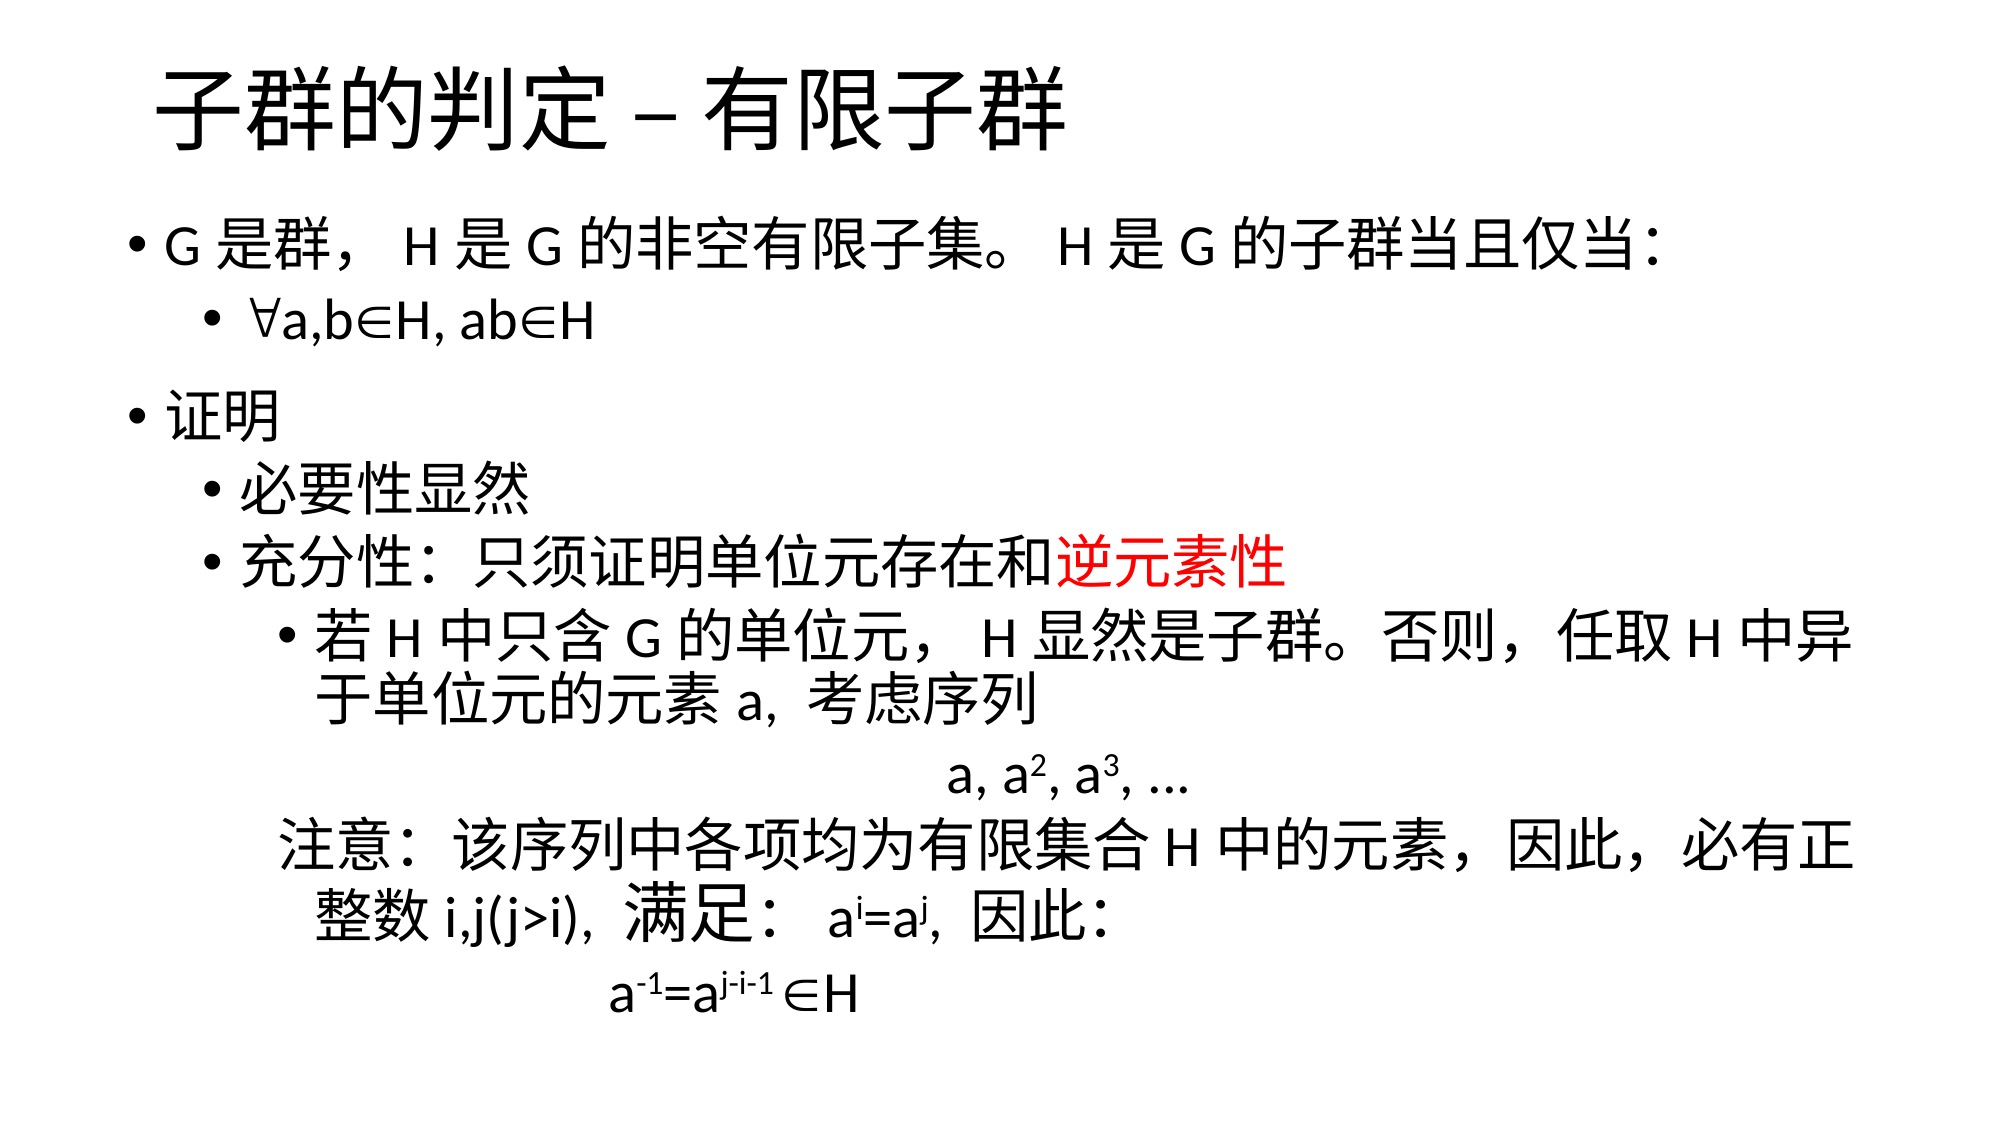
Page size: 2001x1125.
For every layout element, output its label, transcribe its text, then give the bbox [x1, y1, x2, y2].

title 子群的判定 – 有限子群 [137, 20, 1413, 208]
list G是群，H是G的非空有限子集。H是G的子群当且仅当： a,bH, abH 证明 必要性显然 充分性：只须证明单位元存在和逆元素性 若H中只含G的单位元，H显然是子群。否则，任取H中异于单位元的元素a, 考虑序列 a, a2, a3, ... 注意：该序列中各项均为有限集合H中的元素，因此，必有正整数i,j(j>i), 满足：ai=aj, 因此： a-1=aj-i-1 H [112, 208, 1877, 1071]
